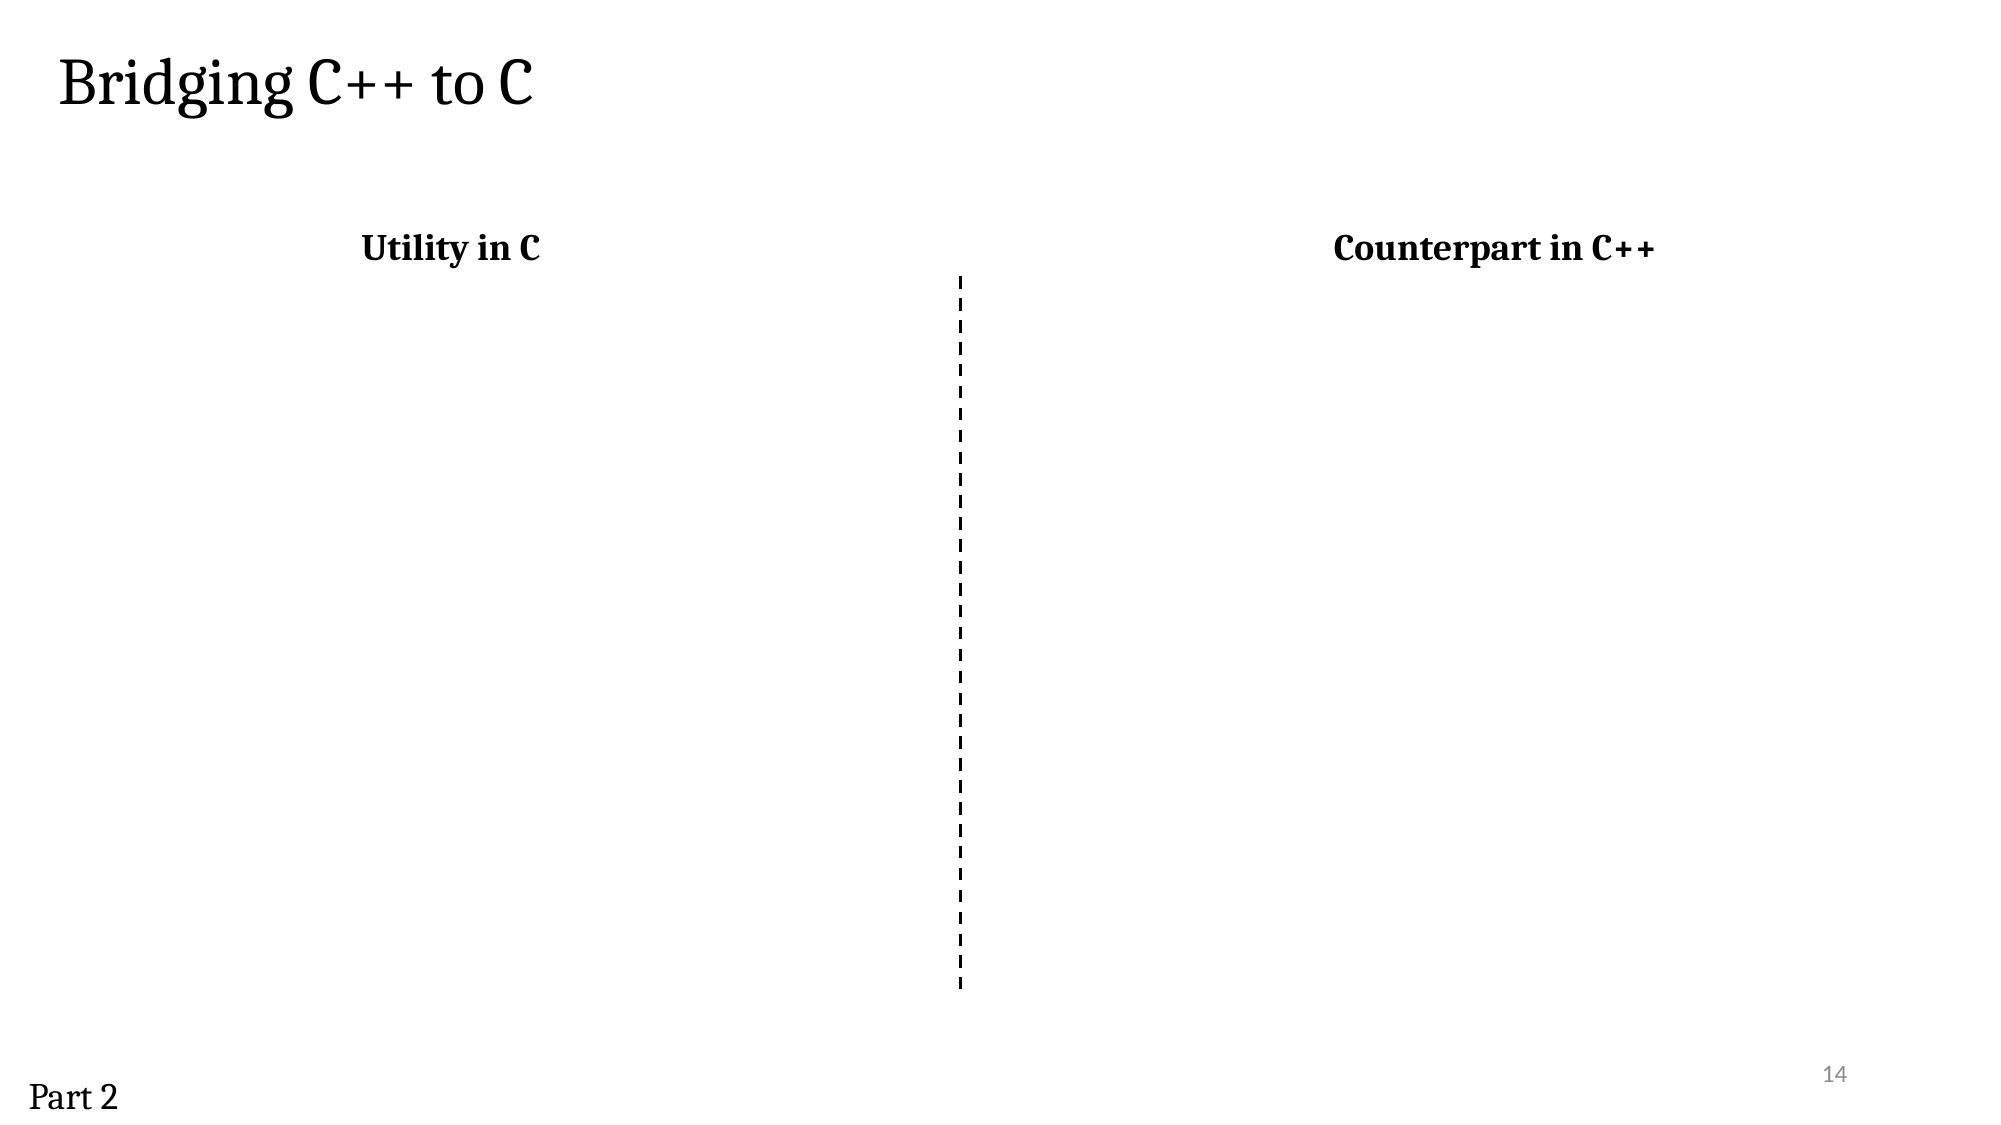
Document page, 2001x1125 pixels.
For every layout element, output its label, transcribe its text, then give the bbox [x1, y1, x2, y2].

text_box Part 2 [13, 1064, 134, 1125]
text_box Counterpart in C++ [1319, 215, 1673, 276]
text_box Bridging C++ to C [43, 38, 805, 128]
slide_number 14 [1412, 1042, 1863, 1103]
text_box Utility in C [346, 215, 556, 276]
